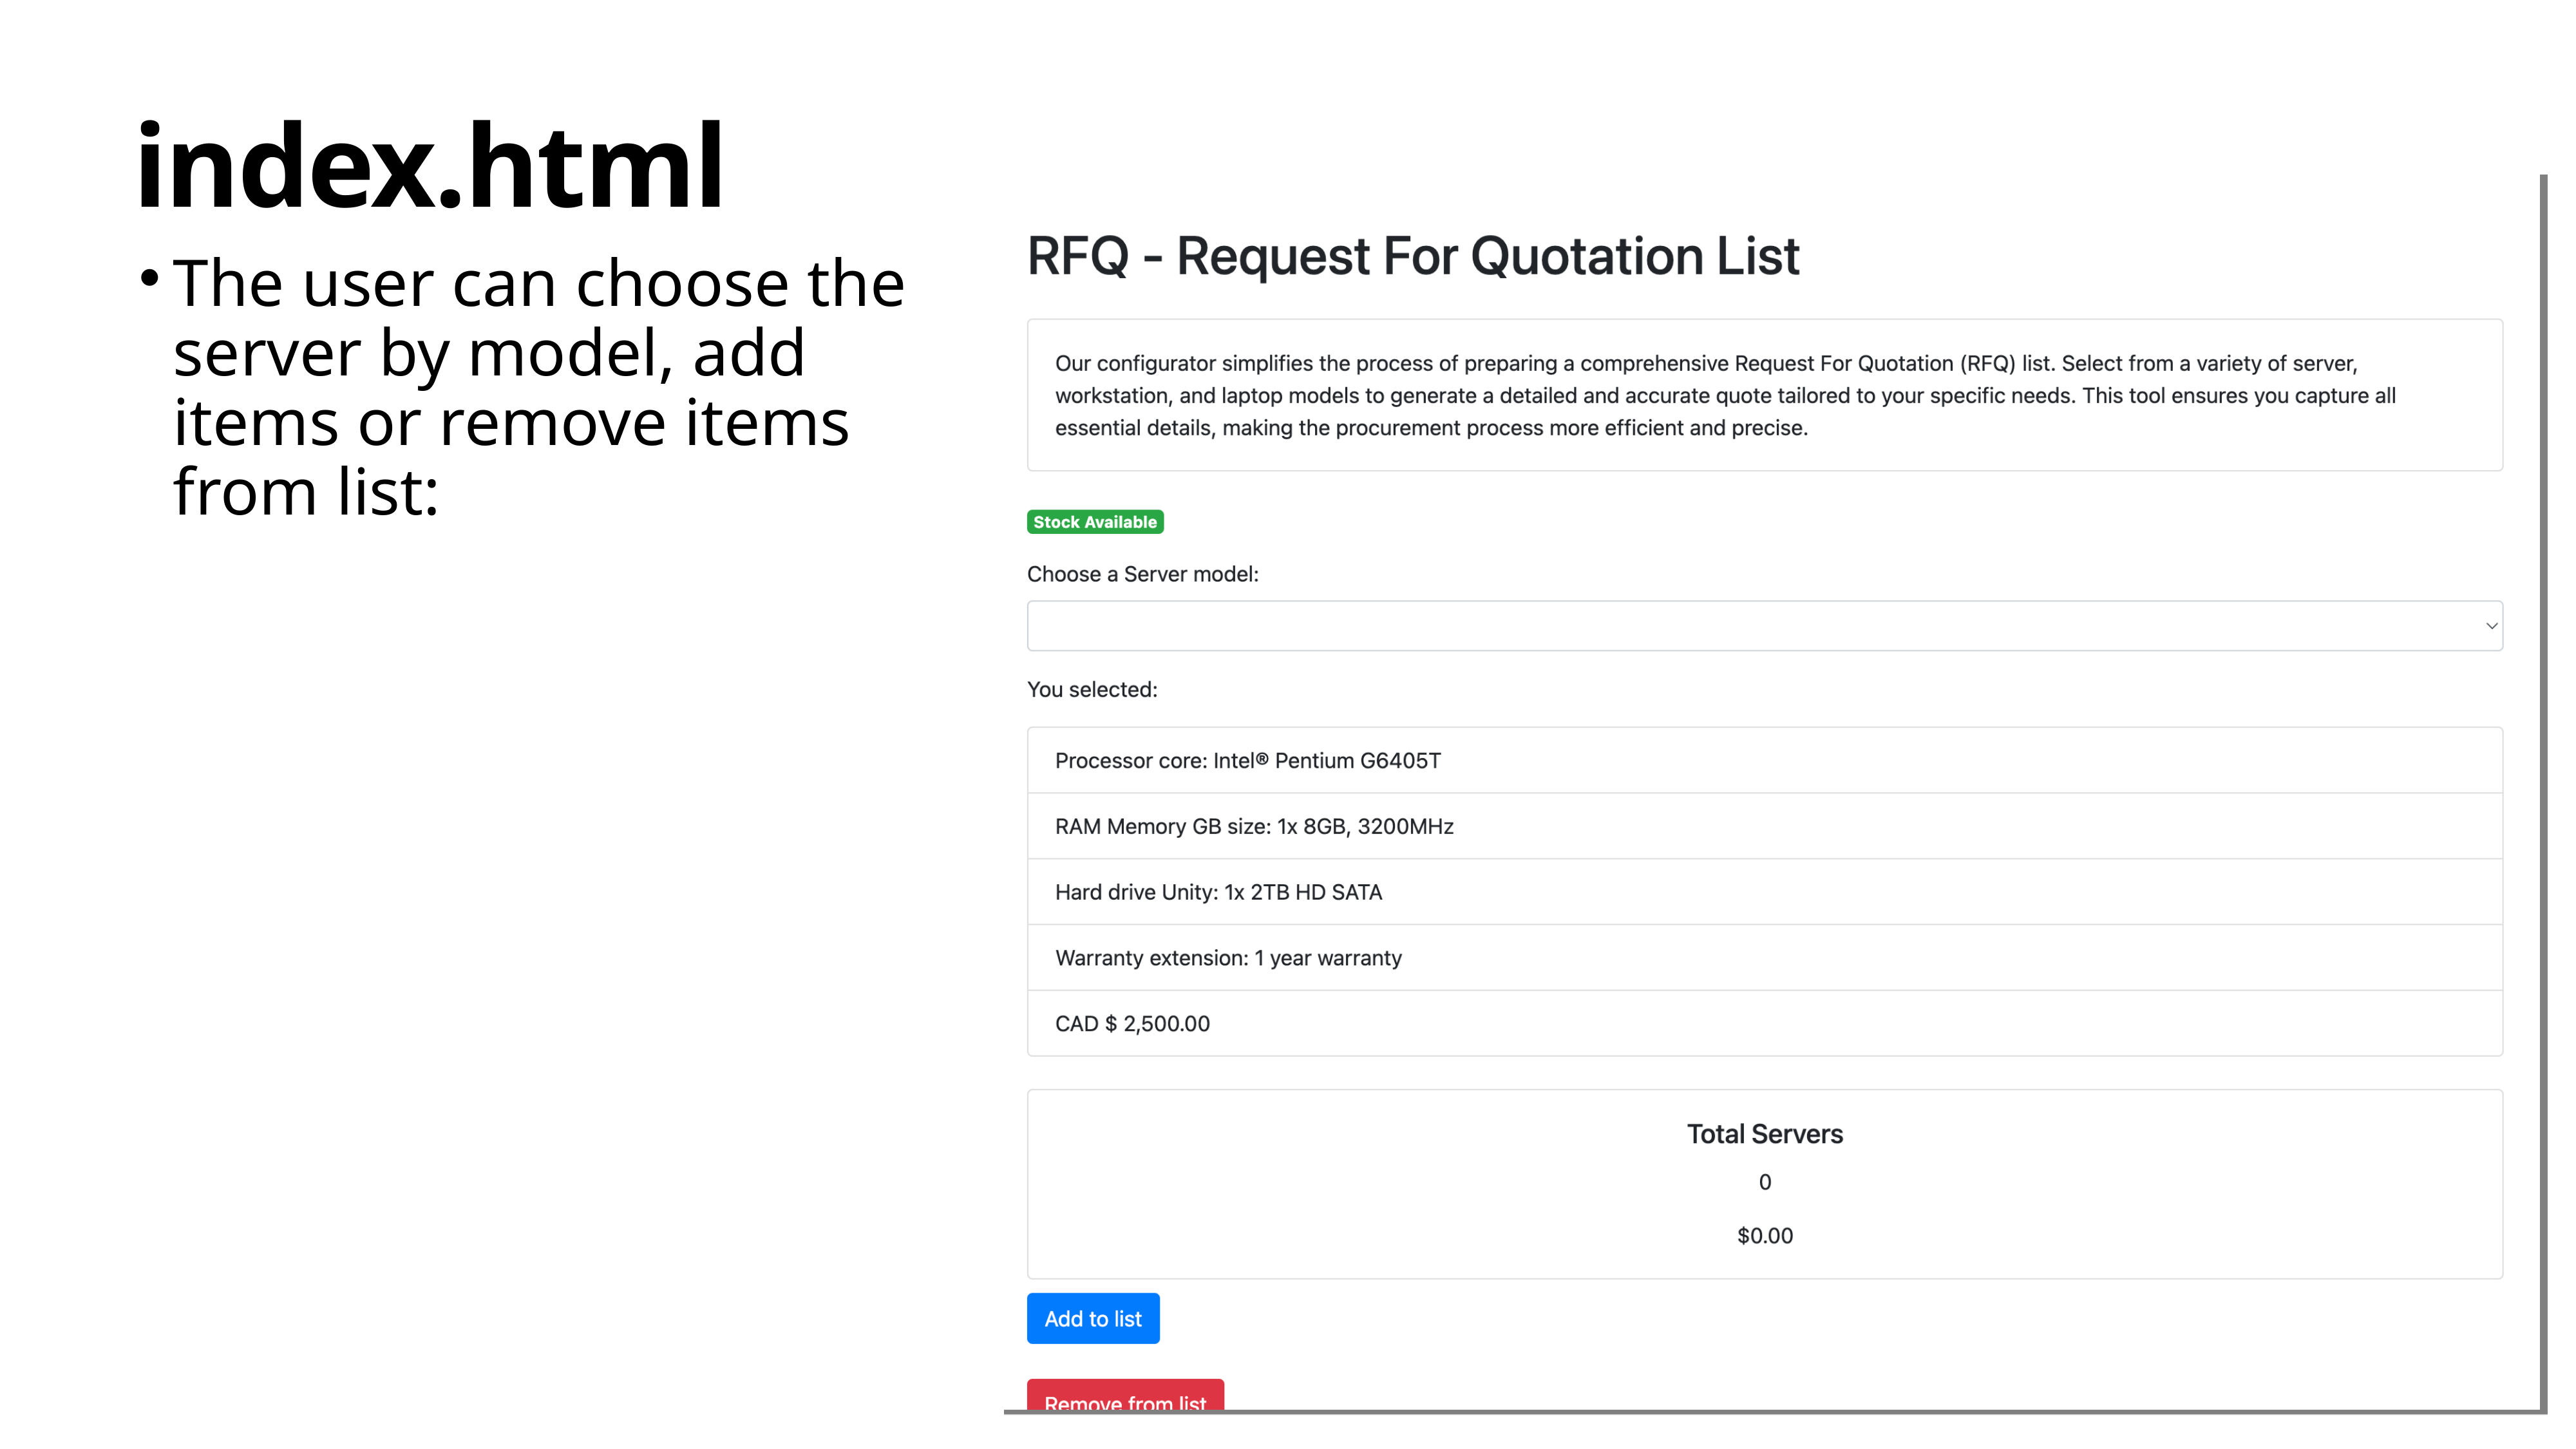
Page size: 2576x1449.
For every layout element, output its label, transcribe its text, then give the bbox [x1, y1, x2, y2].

text_box The user can choose the server by model, add items or remove items from list: [127, 251, 932, 1354]
title index.html [127, 114, 2448, 266]
picture [996, 167, 2540, 1410]
